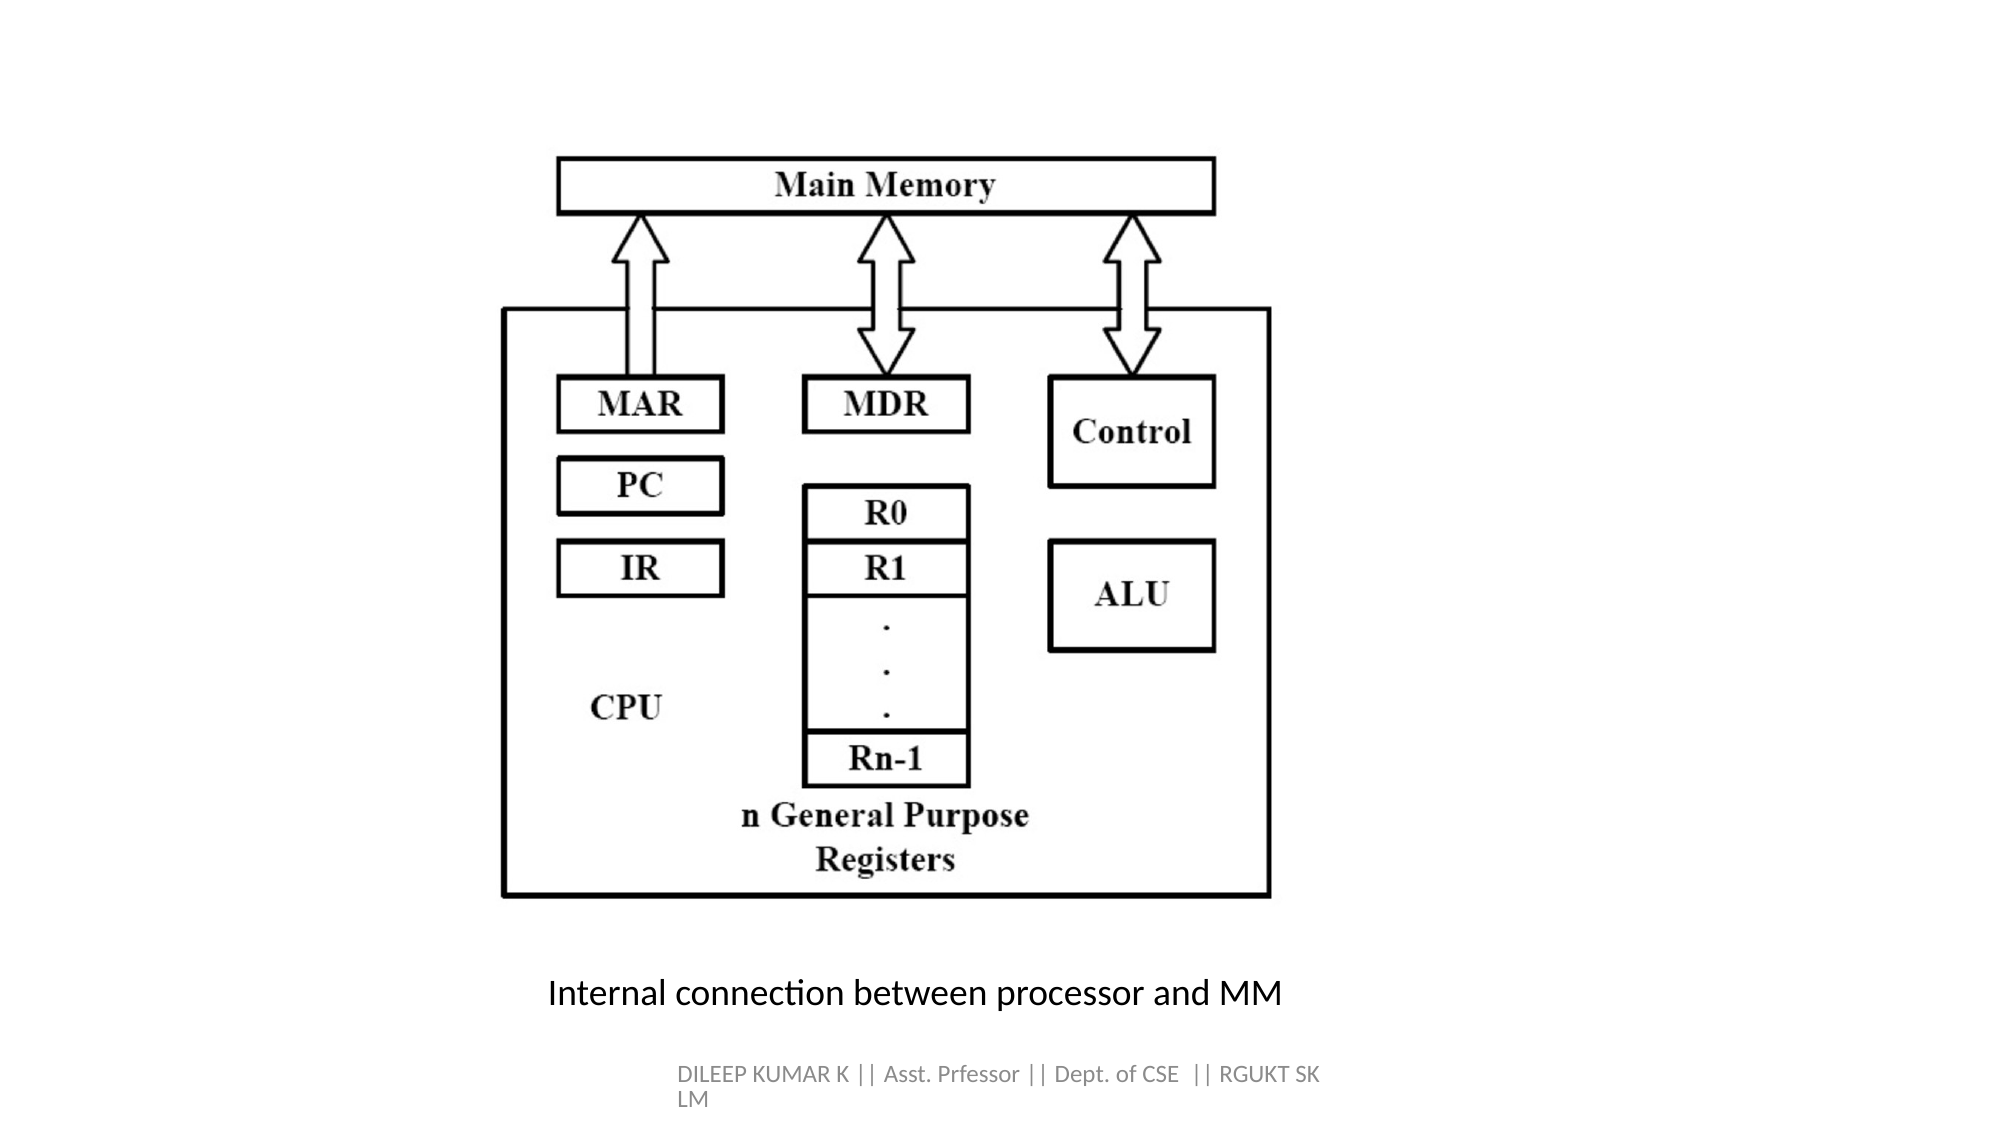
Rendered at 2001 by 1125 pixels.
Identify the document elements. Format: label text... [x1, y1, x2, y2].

text_box Internal connection between processor and MM [533, 960, 1299, 1021]
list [447, 133, 1334, 932]
footer DILEEP KUMAR K || Asst. Prfessor || Dept. of CSE || RGUKT SKLM [662, 1042, 1338, 1103]
